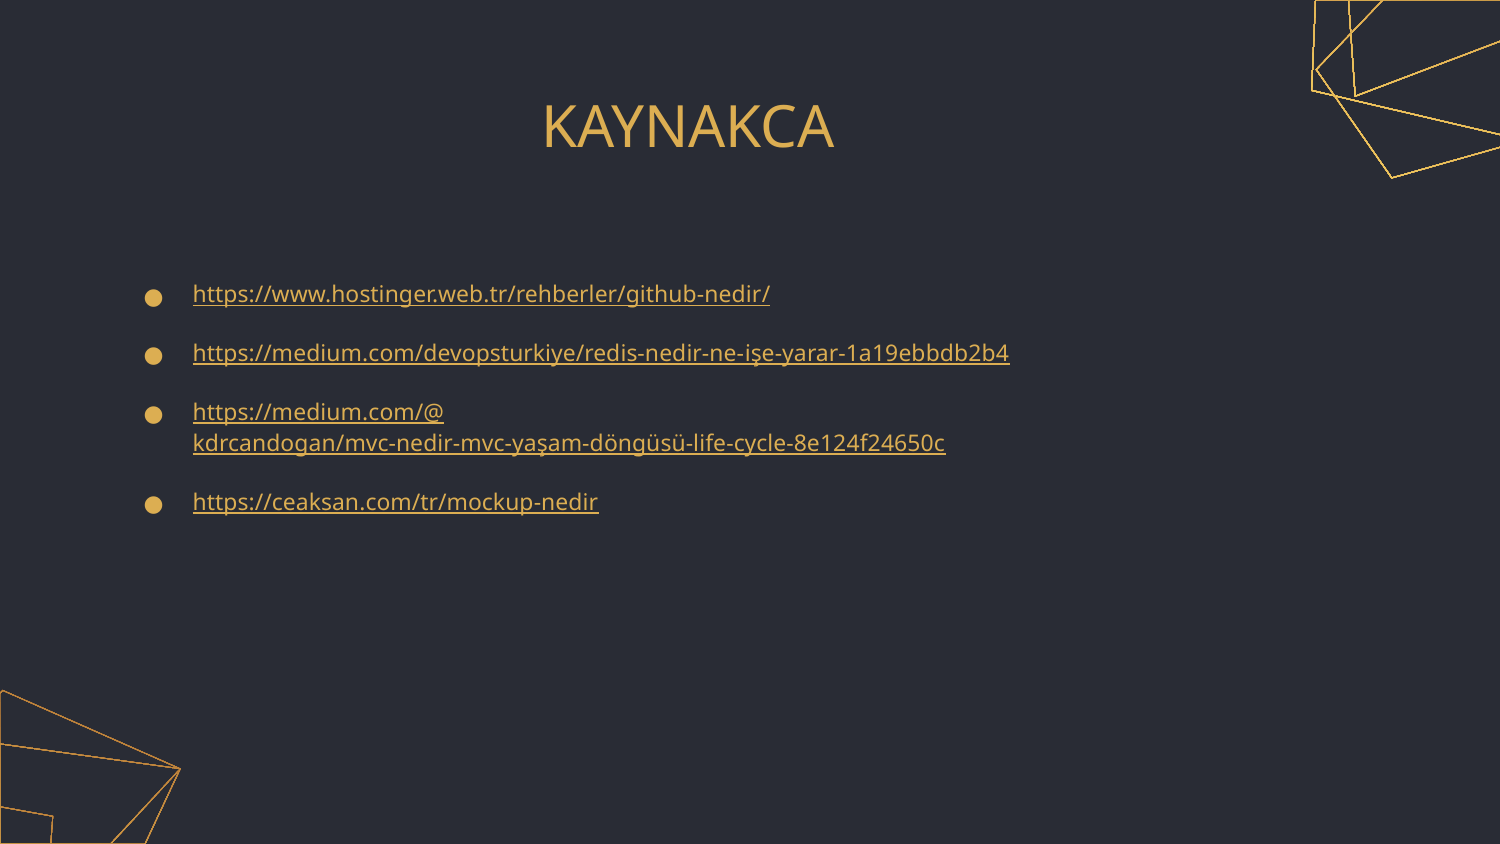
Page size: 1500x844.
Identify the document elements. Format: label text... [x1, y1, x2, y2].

title KAYNAKCA [265, 88, 1111, 160]
subtitle https://www.hostinger.web.tr/rehberler/github-nedir/ https://medium.com/devopsturkiye/redis-nedir-ne-i̇şe-yarar-1a19ebbdb2b4 https://medium.com/@kdrcandogan/mvc-nedir-mvc-yaşam-döngüsü-life-cycle-8e124f24650c https://ceaksan.com/tr/mockup-nedir [102, 264, 1140, 576]
